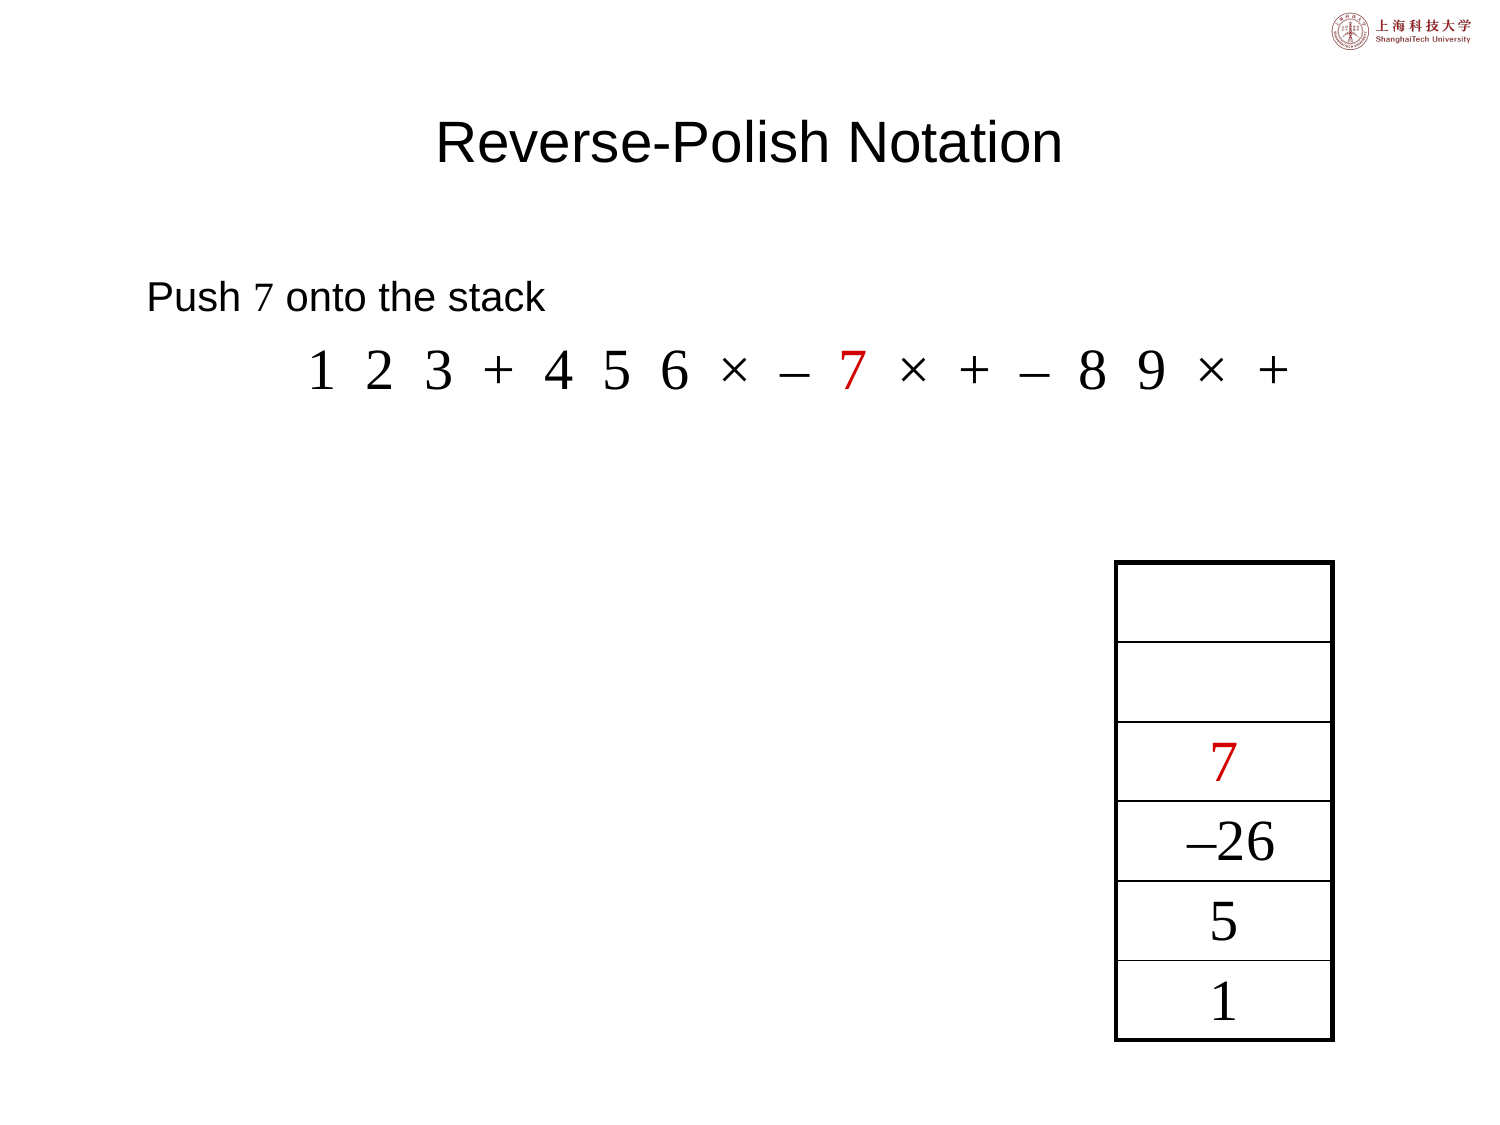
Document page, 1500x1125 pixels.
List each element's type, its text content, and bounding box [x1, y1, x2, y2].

table_cell –26 [1118, 802, 1330, 880]
title Reverse-Polish Notation [74, 44, 1426, 233]
table_header [1118, 565, 1330, 641]
table_cell 1 [1118, 961, 1330, 1038]
table_cell 5 [1118, 882, 1330, 960]
list Push 7 onto the stack 1 2 3 + 4 5 6 × – 7 × + – 8 9 × + [74, 262, 1426, 1006]
table_cell [1118, 643, 1330, 721]
picture [1327, 0, 1478, 109]
table_cell 7 [1118, 723, 1330, 800]
